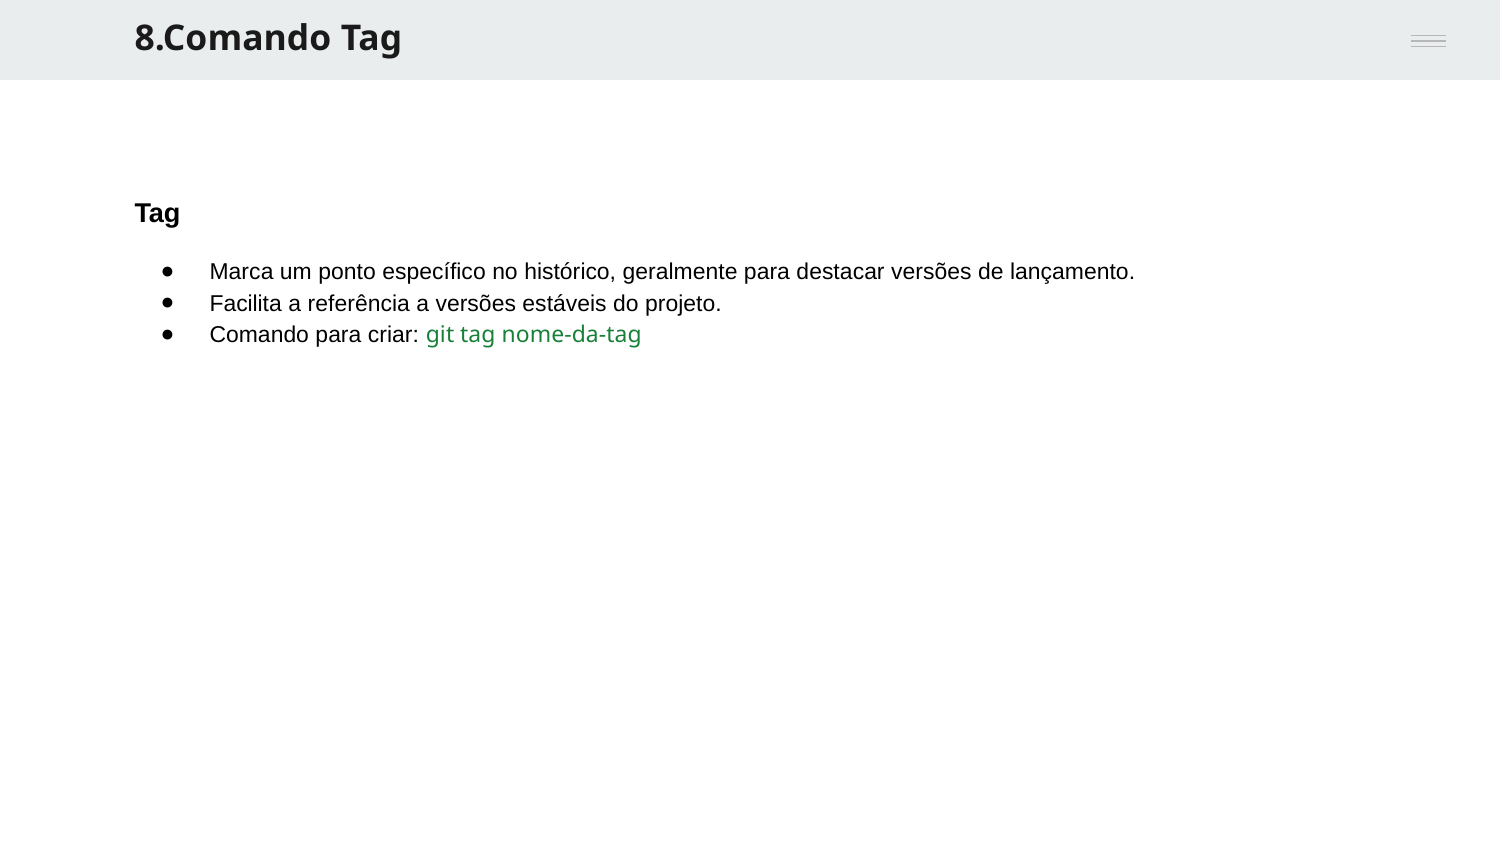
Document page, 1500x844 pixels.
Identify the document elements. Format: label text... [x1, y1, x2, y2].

list Tag Marca um ponto específico no histórico, geralmente para destacar versões de lançamento. Facilita a referência a versões estáveis do projeto. Comando para criar: git tag nome-da-tag [119, 175, 1381, 746]
text_box 8.Comando Tag [119, 0, 1301, 73]
